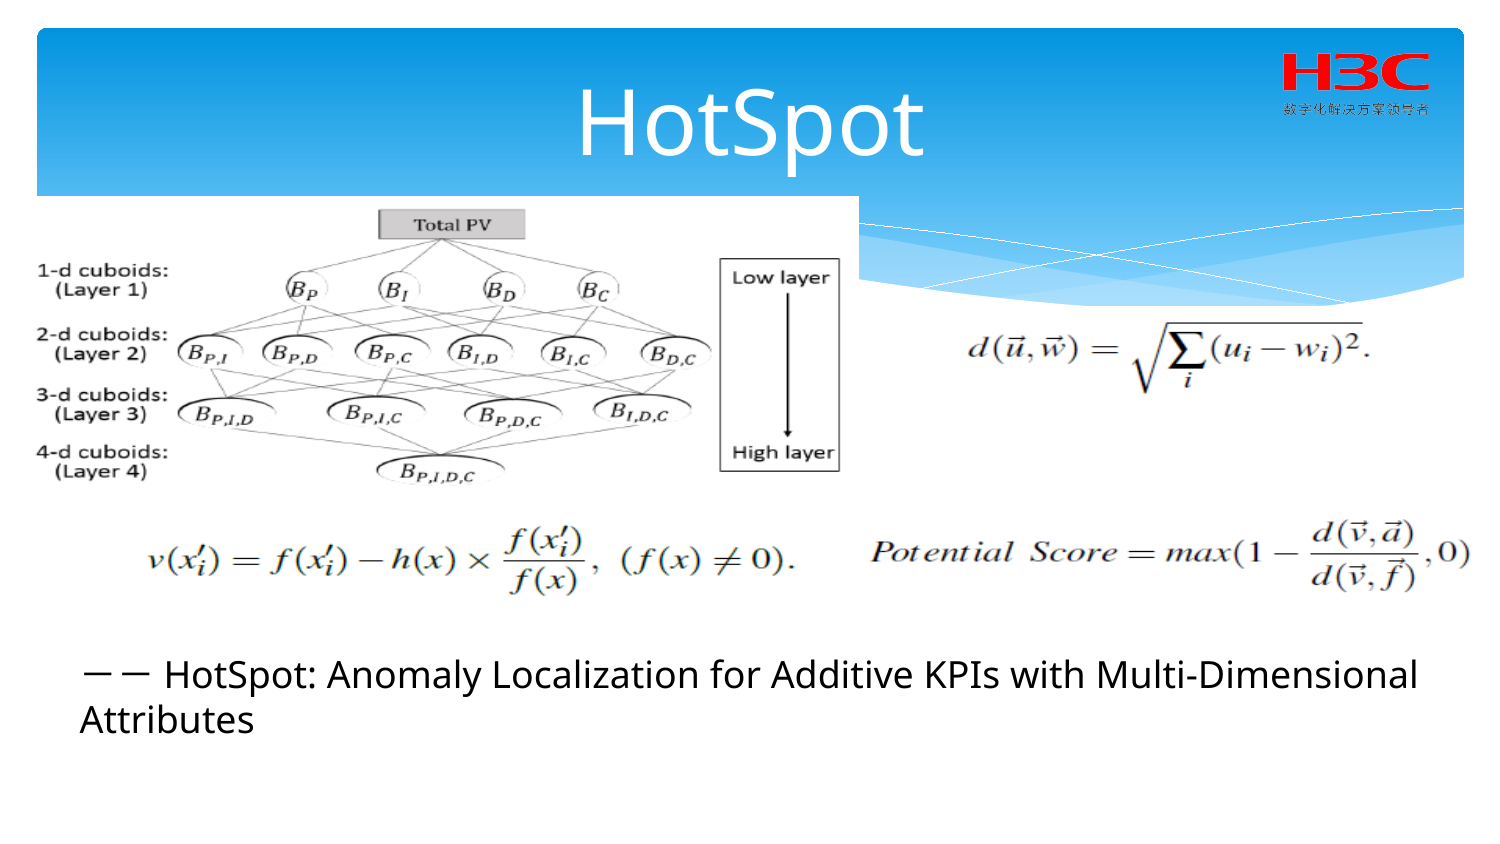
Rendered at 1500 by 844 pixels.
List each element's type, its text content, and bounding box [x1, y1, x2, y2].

picture [17, 196, 859, 494]
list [944, 306, 1374, 404]
title HotSpot [75, 41, 1425, 196]
picture [832, 497, 1486, 604]
picture [131, 519, 795, 604]
picture [1245, 31, 1466, 136]
text_box －－HotSpot: Anomaly Localization for Additive KPIs with Multi-Dimensional Attributes [64, 643, 1471, 748]
